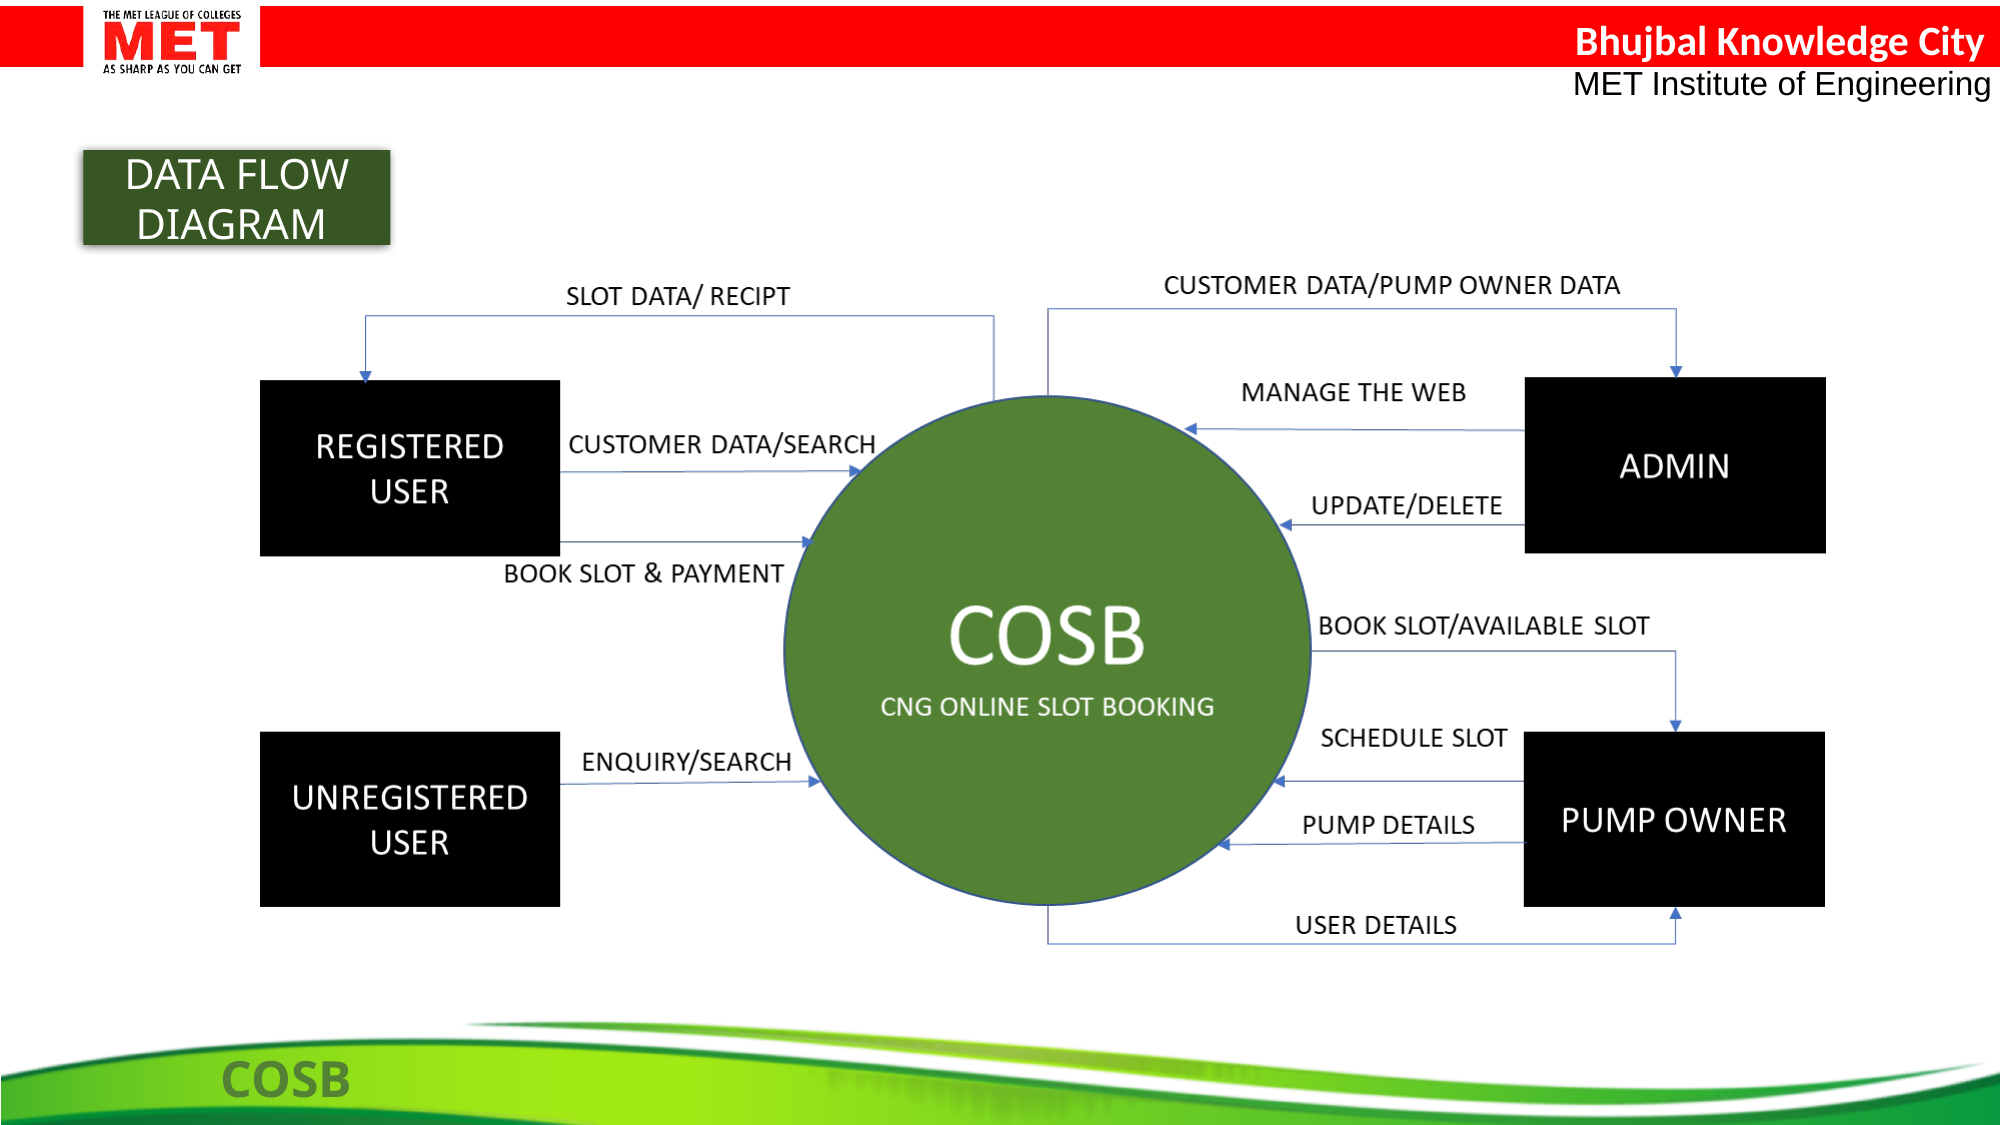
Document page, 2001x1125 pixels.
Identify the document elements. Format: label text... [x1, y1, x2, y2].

text_box DATA FLOW DIAGRAM [83, 150, 391, 245]
picture [1, 257, 2000, 1125]
picture [83, 3, 261, 79]
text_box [0, 6, 2000, 111]
